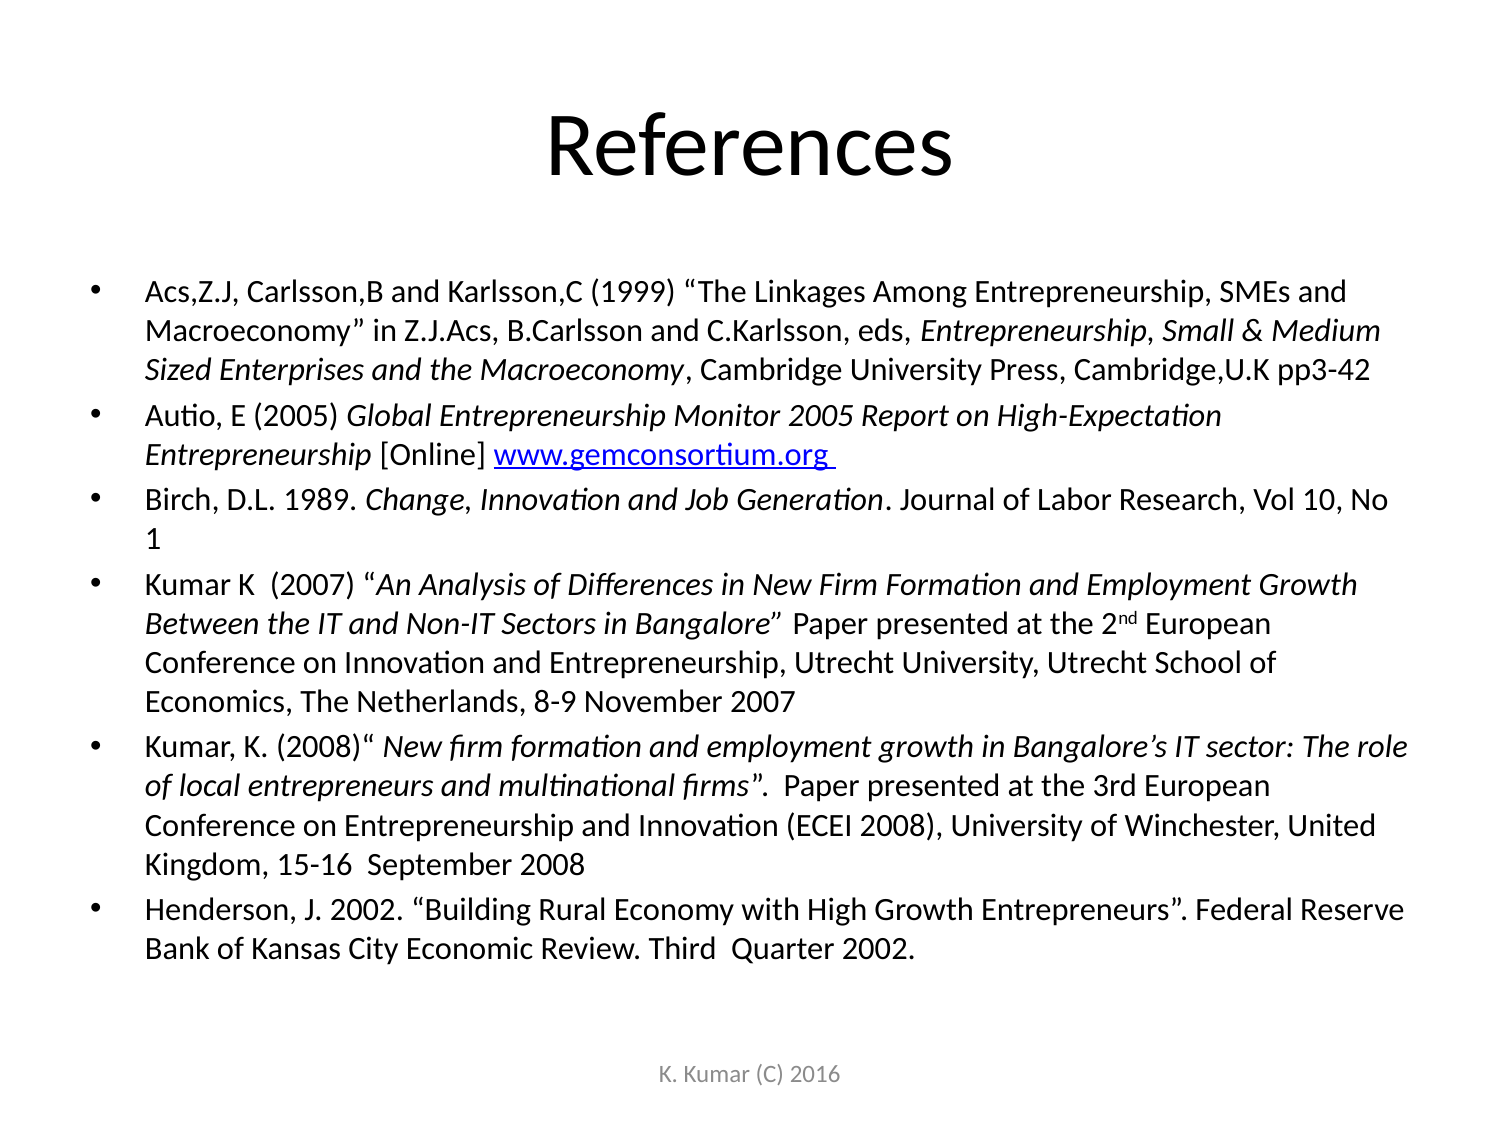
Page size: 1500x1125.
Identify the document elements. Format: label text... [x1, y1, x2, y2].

footer K. Kumar (C) 2016 [512, 1042, 988, 1103]
title References [75, 45, 1425, 233]
list Acs,Z.J, Carlsson,B and Karlsson,C (1999) “The Linkages Among Entrepreneurship, SMEs and Macroeconomy” in Z.J.Acs, B.Carlsson and C.Karlsson, eds, Entrepreneurship, Small & Medium Sized Enterprises and the Macroeconomy, Cambridge University Press, Cambridge,U.K pp3-42 Autio, E (2005) Global Entrepreneurship Monitor 2005 Report on High-Expectation Entrepreneurship [Online] www.gemconsortium.org Birch, D.L. 1989. Change, Innovation and Job Generation. Journal of Labor Research, Vol 10, No 1 Kumar K (2007) “An Analysis of Differences in New Firm Formation and Employment Growth Between the IT and Non-IT Sectors in Bangalore” Paper presented at the 2nd European Conference on Innovation and Entrepreneurship, Utrecht University, Utrecht School of Economics, The Netherlands, 8-9 November 2007 Kumar, K. (2008)“ New firm formation and employment growth in Bangalore’s IT sector: The role of local entrepreneurs and multinational firms”. Paper presented at the 3rd European Conference on Entrepreneurship and Innovation (ECEI 2008), University of Winchester, United Kingdom, 15-16 September 2008 Henderson, J. 2002. “Building Rural Economy with High Growth Entrepreneurs”. Federal Reserve Bank of Kansas City Economic Review. Third Quarter 2002. [75, 262, 1425, 1005]
